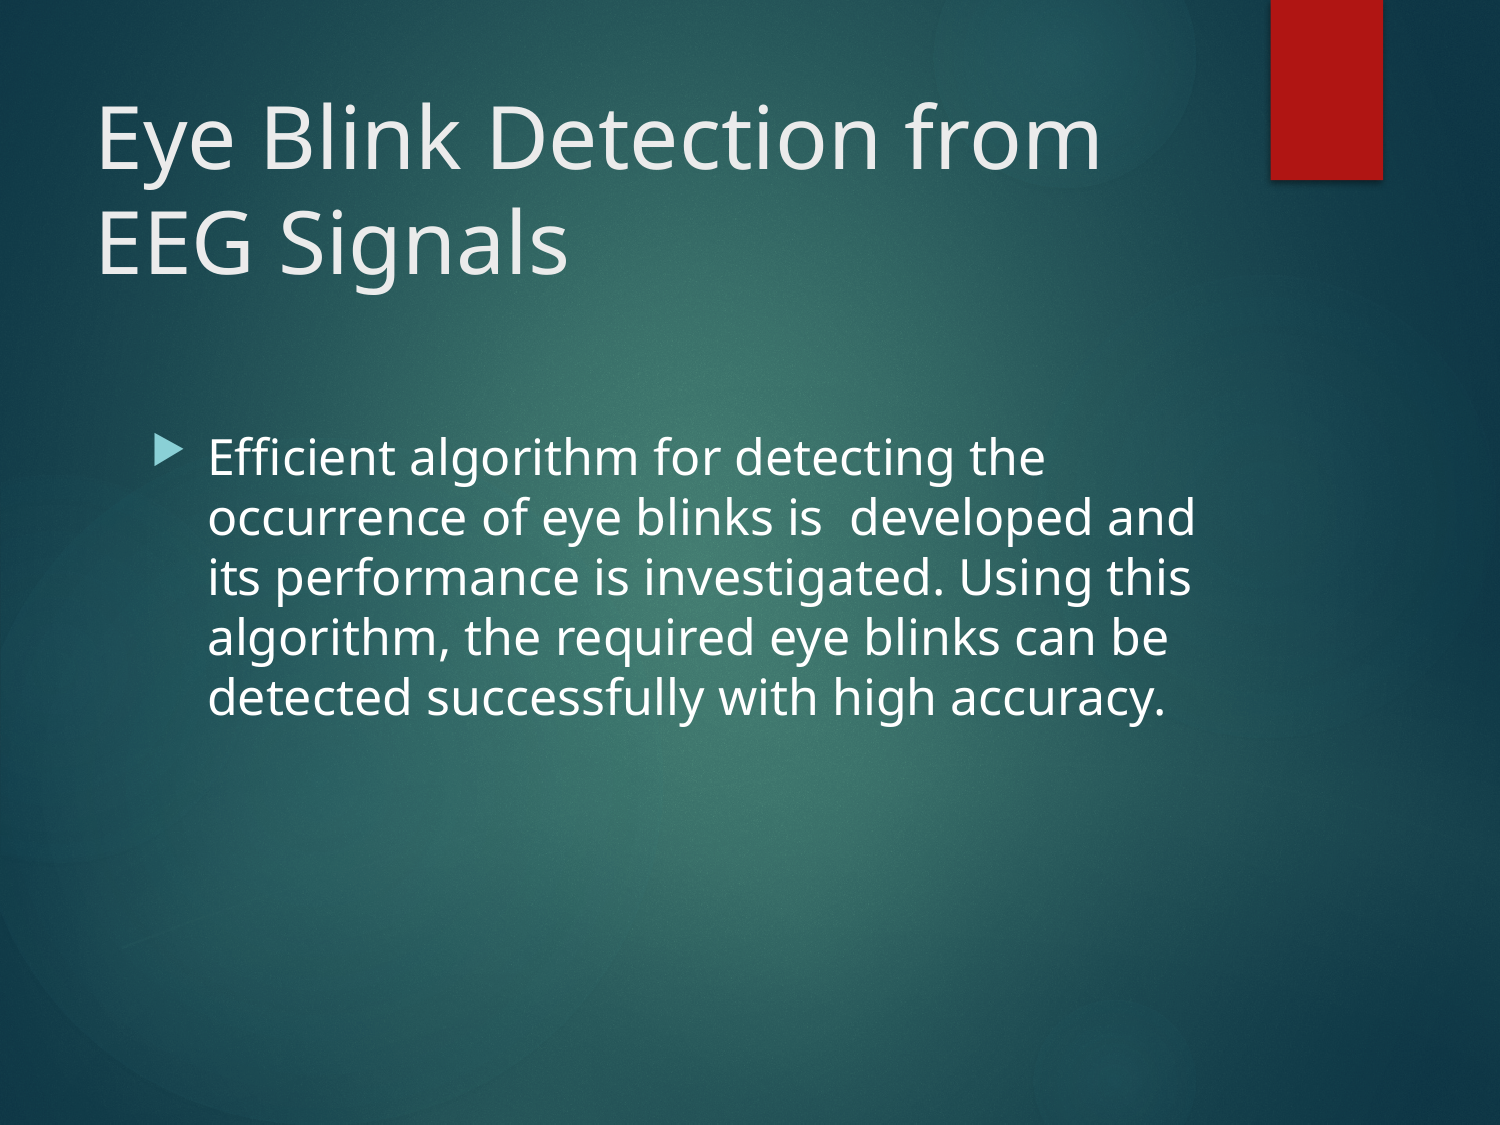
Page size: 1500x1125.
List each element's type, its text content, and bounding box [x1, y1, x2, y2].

title Eye Blink Detection from EEG Signals [79, 74, 1237, 304]
list Efficient algorithm for detecting the occurrence of eye blinks is developed and its performance is investigated. Using this algorithm, the required eye blinks can be detected successfully with high accuracy. [135, 336, 1237, 1025]
